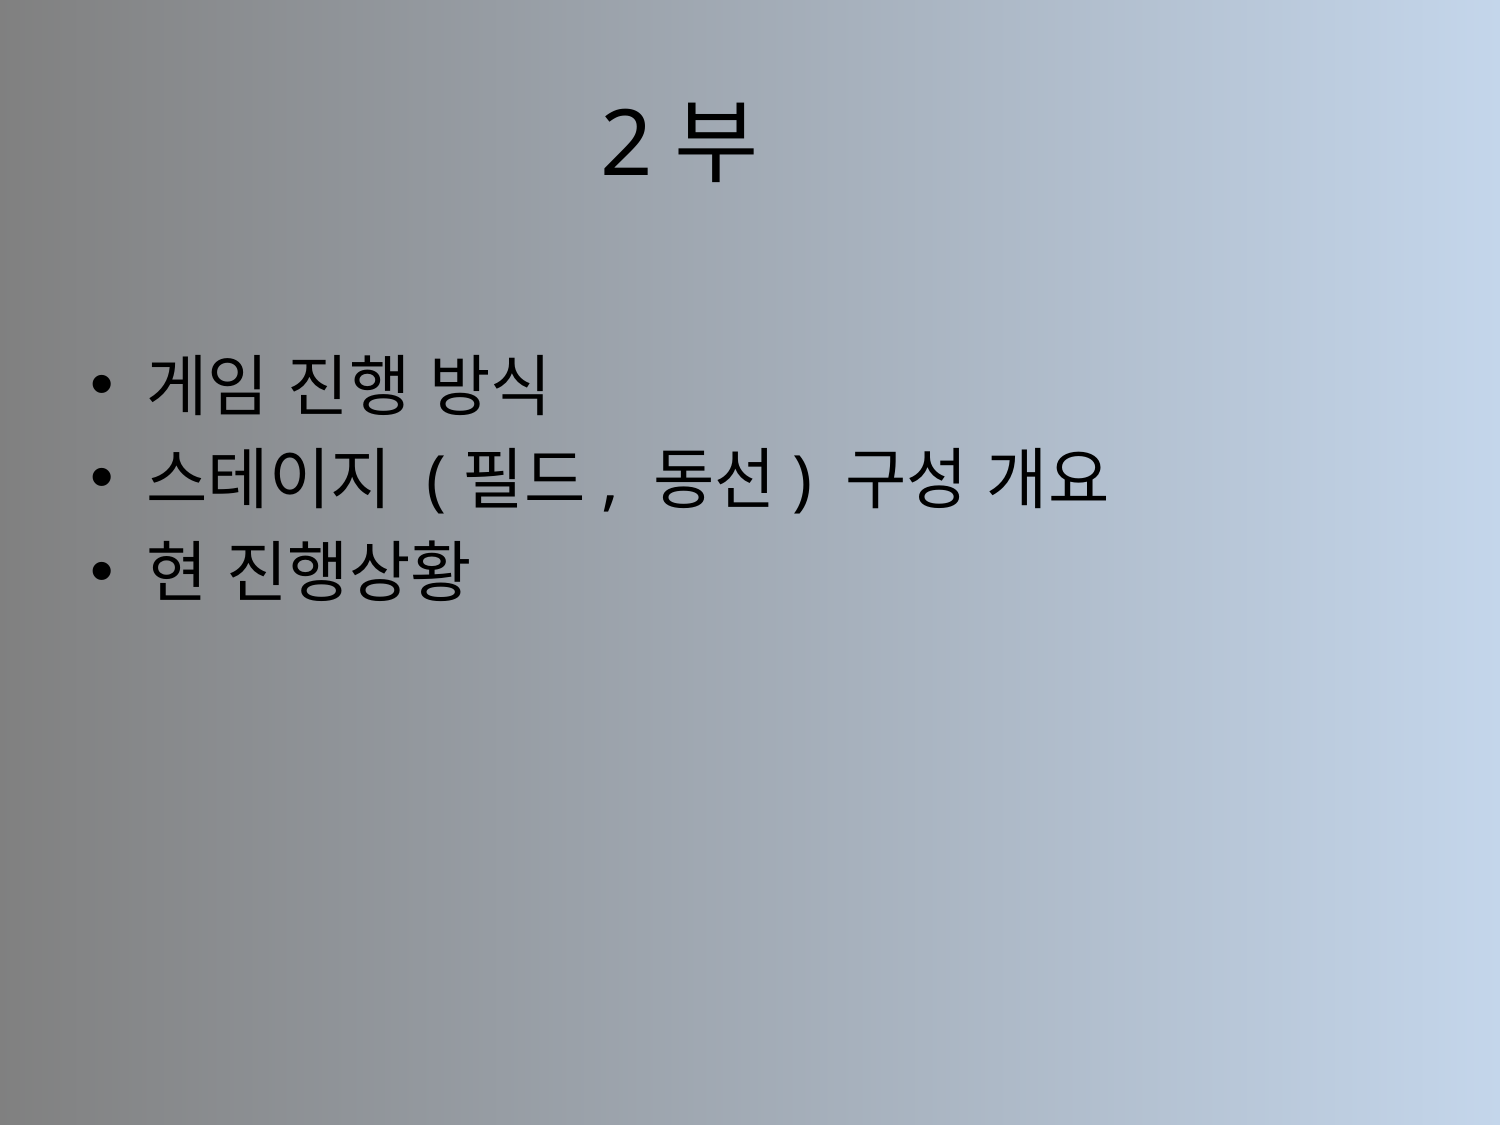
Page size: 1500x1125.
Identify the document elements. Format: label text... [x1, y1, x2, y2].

title 2부 [75, 45, 1425, 233]
list 게임 진행 방식 스테이지 (필드, 동선) 구성 개요 현 진행상황 [75, 262, 1425, 1005]
